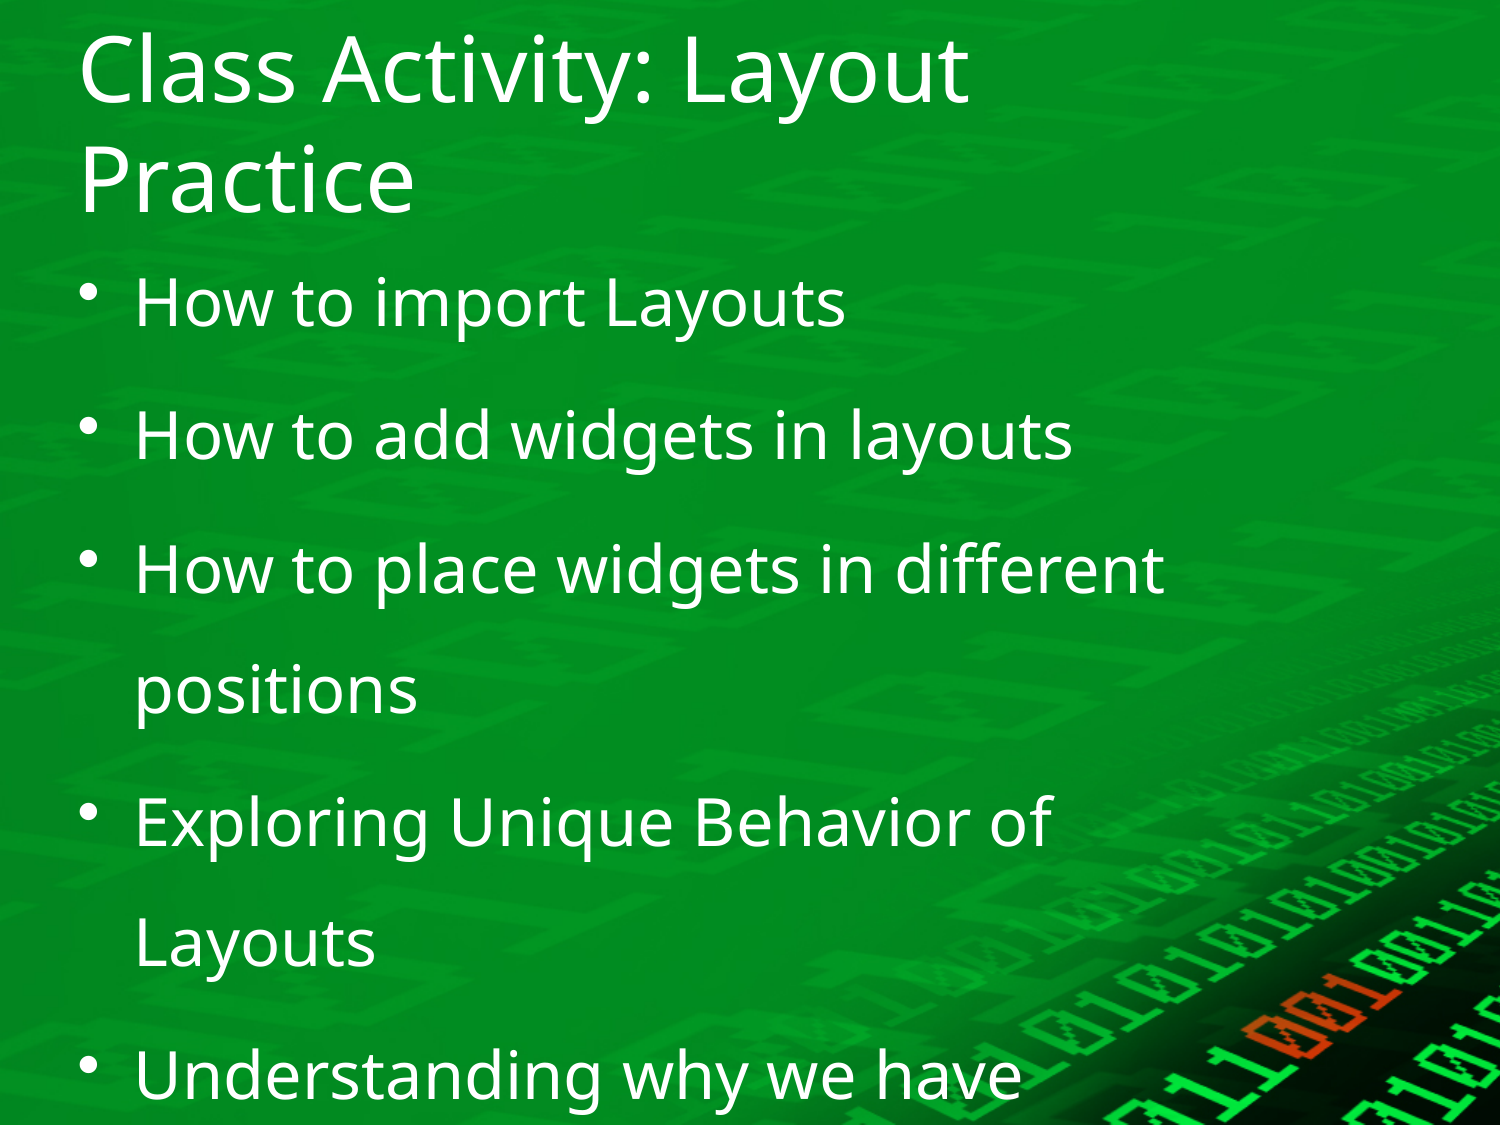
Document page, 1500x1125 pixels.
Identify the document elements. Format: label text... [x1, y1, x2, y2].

list How to import Layouts How to add widgets in layouts How to place widgets in different positions Exploring Unique Behavior of Layouts Understanding why we have multiple layouts [62, 212, 1263, 1088]
picture [0, 0, 1500, 1125]
title Class Activity: Layout Practice [62, 62, 1325, 180]
